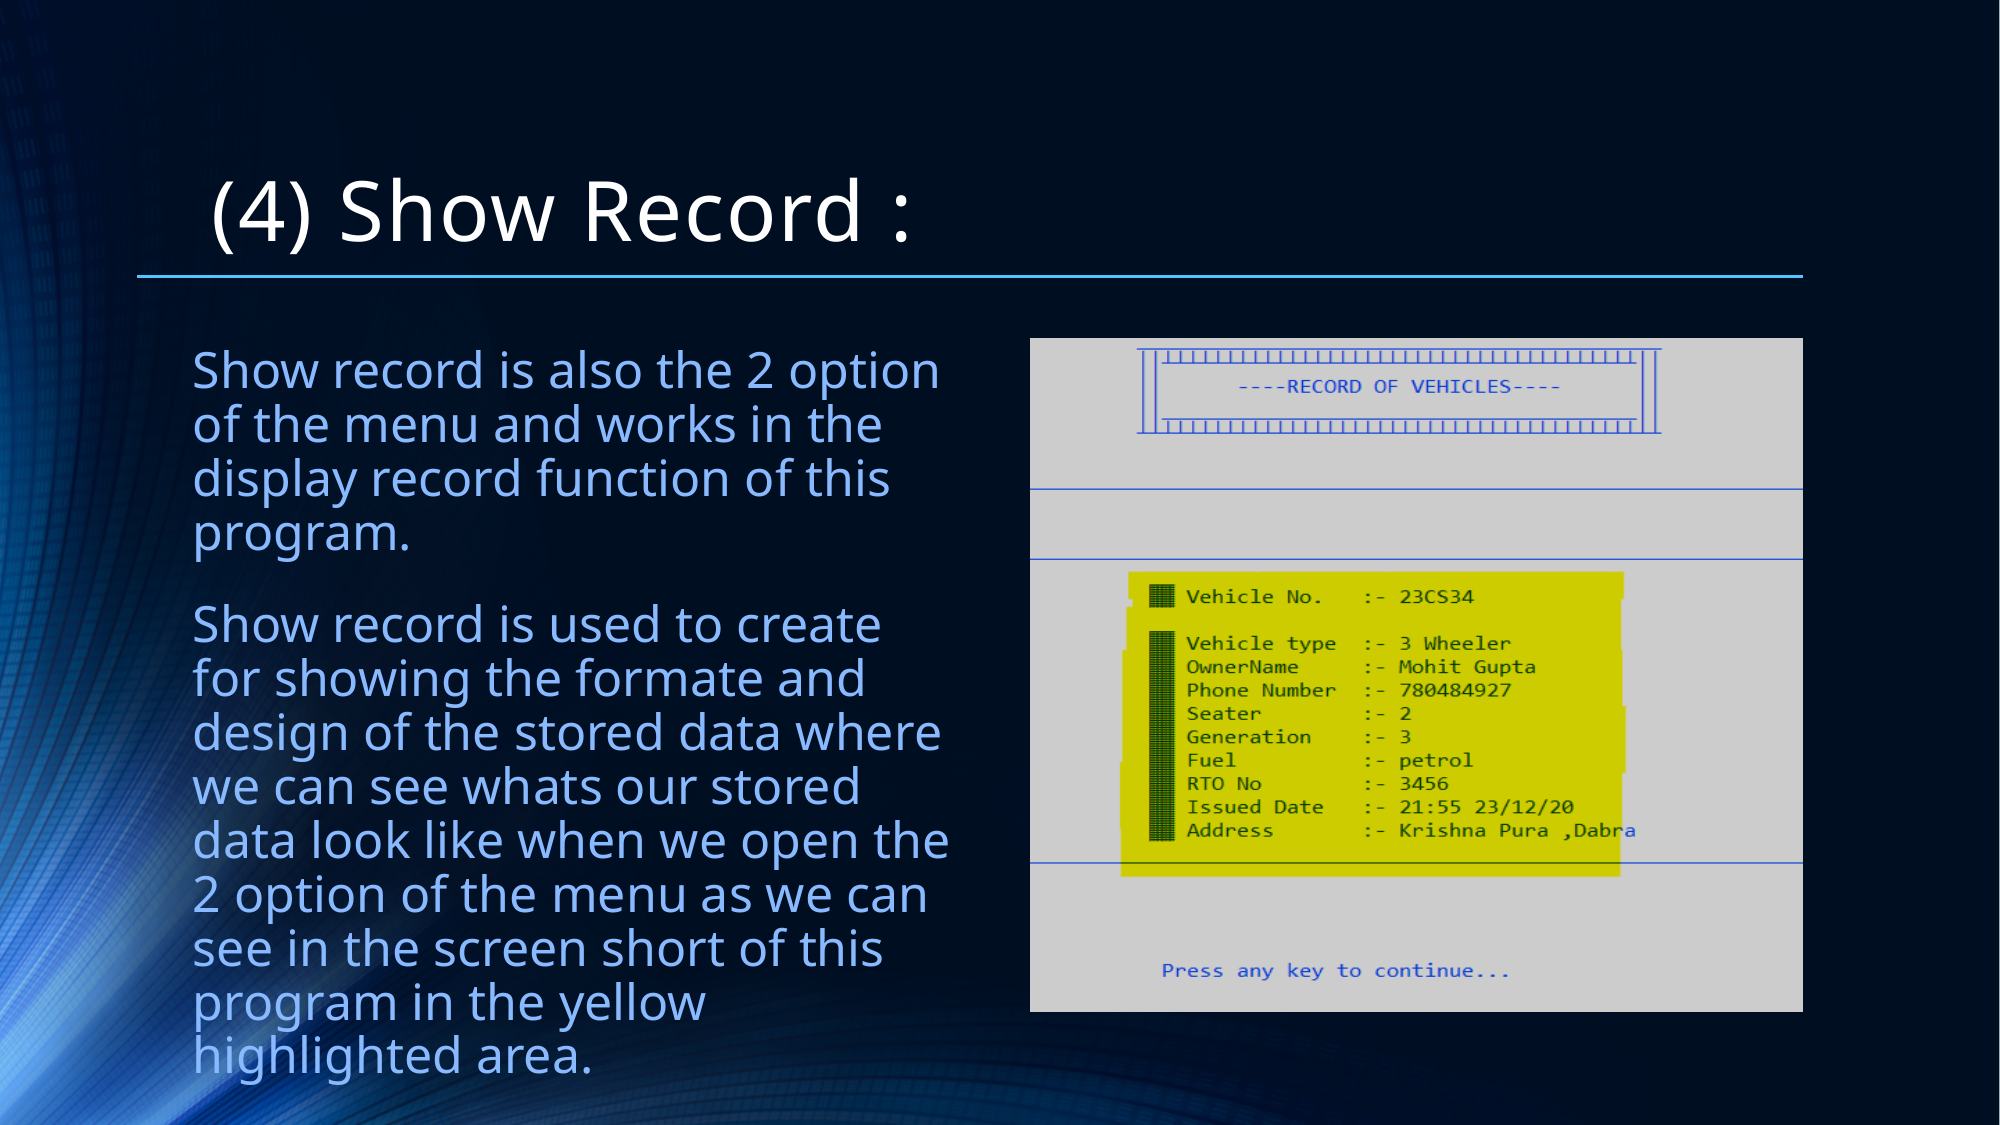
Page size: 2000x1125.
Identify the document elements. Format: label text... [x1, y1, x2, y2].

picture [0, 0, 2000, 1125]
list Show record is also the 2 option of the menu and works in the display record function of this program. Show record is used to create for showing the formate and design of the stored data where we can see whats our stored data look like when we open the 2 option of the menu as we can see in the screen short of this program in the yellow highlighted area. [177, 338, 970, 1012]
title (4) Show Record : [196, 101, 1750, 268]
